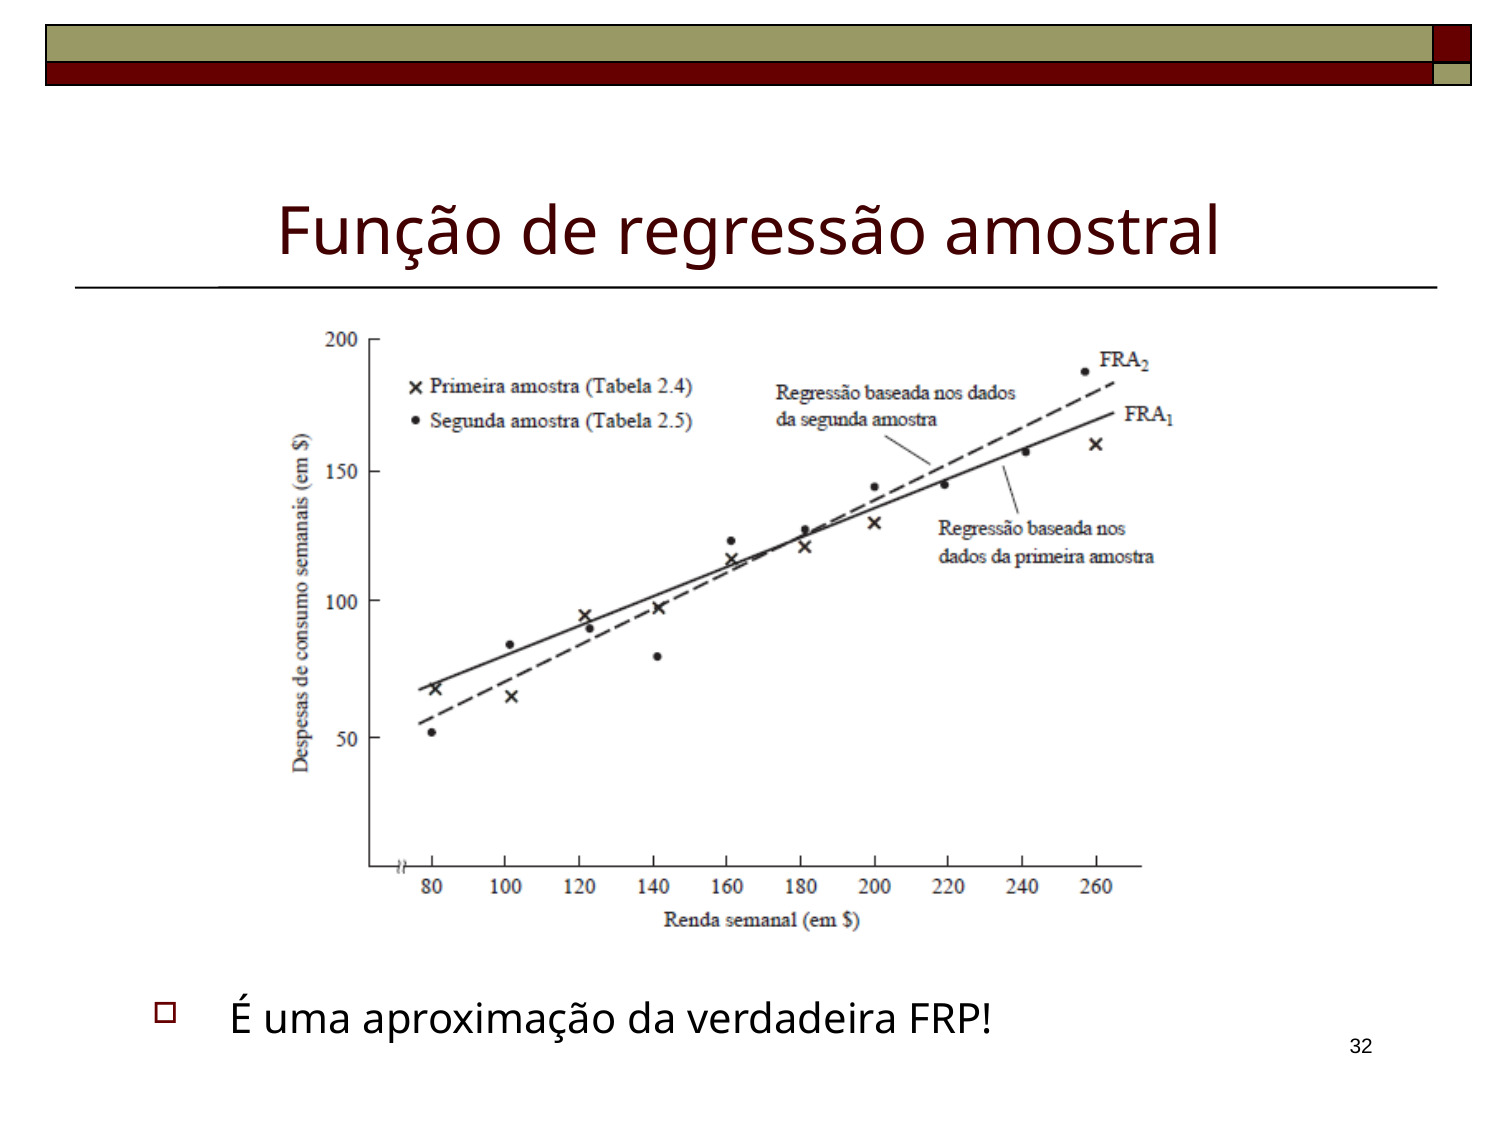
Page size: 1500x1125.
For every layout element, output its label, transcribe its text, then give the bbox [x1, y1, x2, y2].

list É uma aproximação da verdadeira FRP! [137, 984, 1413, 1055]
picture [253, 293, 1253, 960]
slide_number 32 [1074, 1024, 1388, 1101]
title Função de regressão amostral [74, 87, 1426, 276]
